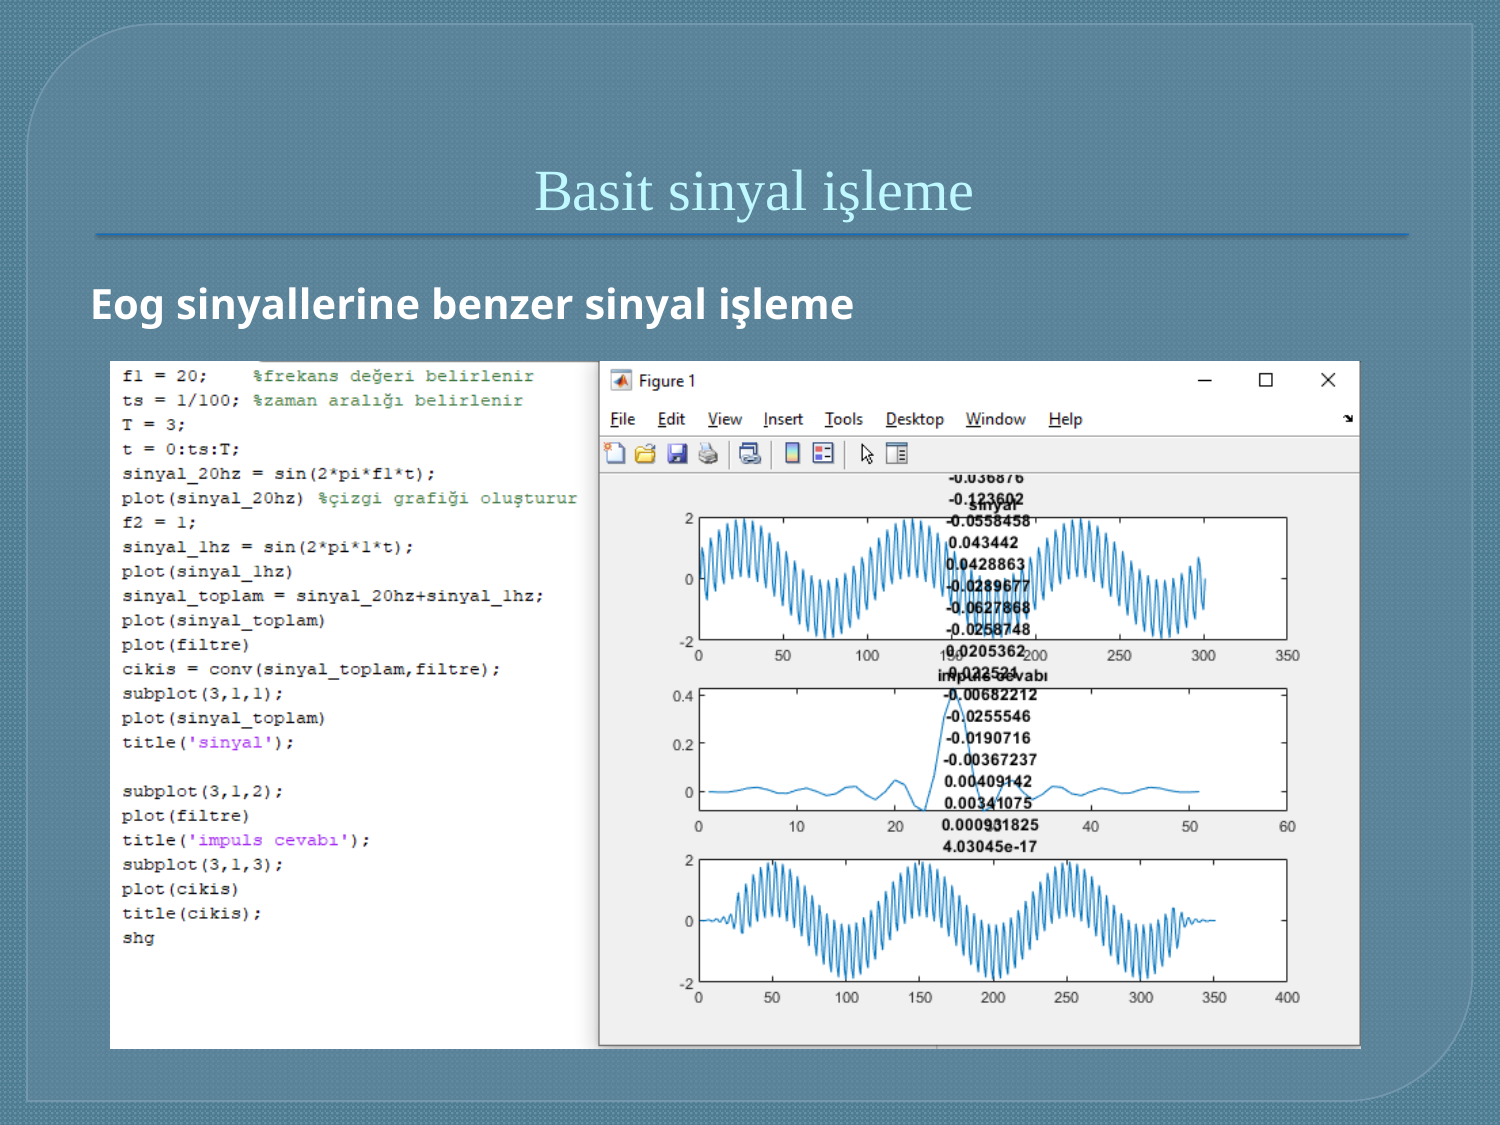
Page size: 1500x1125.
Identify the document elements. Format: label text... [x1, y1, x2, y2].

list Eog sinyallerine benzer sinyal işleme [75, 270, 1425, 1013]
picture [109, 361, 1361, 1050]
title Basit sinyal işleme [75, 41, 1425, 230]
